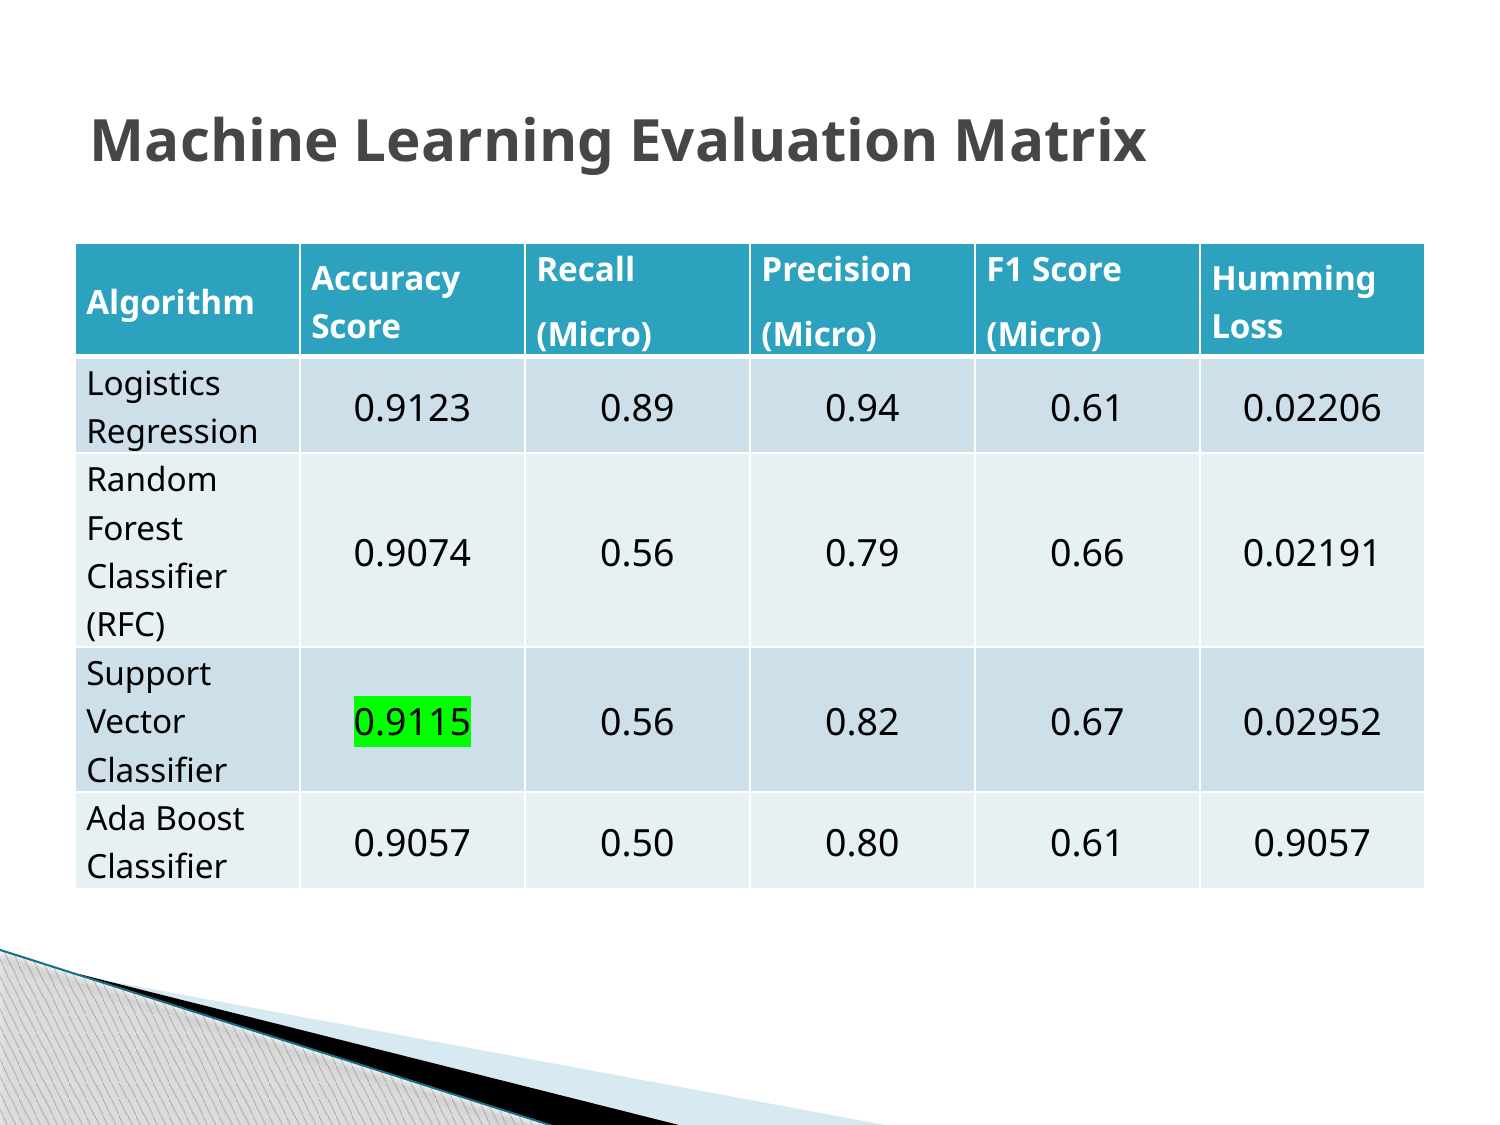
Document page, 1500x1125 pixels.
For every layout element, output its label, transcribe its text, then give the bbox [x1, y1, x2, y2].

table_header Recall (Micro) [526, 244, 749, 354]
table_cell 0.50 [526, 793, 749, 888]
table_header Humming Loss [1201, 244, 1424, 354]
table_header F1 Score (Micro) [976, 244, 1199, 354]
title Machine Learning Evaluation Matrix [75, 45, 1425, 233]
table_cell 0.9057 [1201, 793, 1424, 888]
table_cell Logistics Regression [76, 359, 299, 452]
table_cell Random Forest Classifier (RFC) [76, 454, 299, 646]
table_cell 0.61 [976, 793, 1199, 888]
table_cell 0.9074 [301, 454, 524, 646]
table_cell Support Vector Classifier [76, 648, 299, 791]
table_cell 0.56 [526, 648, 749, 791]
table_cell 0.94 [751, 359, 974, 452]
table_cell 0.80 [751, 793, 974, 888]
table_cell 0.66 [976, 454, 1199, 646]
table_cell 0.02191 [1201, 454, 1424, 646]
table_header Precision (Micro) [751, 244, 974, 354]
table_cell Ada Boost Classifier [76, 793, 299, 888]
table_cell 0.56 [526, 454, 749, 646]
table_cell 0.9123 [301, 359, 524, 452]
table_cell 0.9057 [301, 793, 524, 888]
table_header Algorithm [76, 244, 299, 354]
table_header Accuracy Score [301, 244, 524, 354]
table_cell 0.89 [526, 359, 749, 452]
table_cell 0.02206 [1201, 359, 1424, 452]
table_cell 0.79 [751, 454, 974, 646]
table_cell 0.02952 [1201, 648, 1424, 791]
table_cell 0.61 [976, 359, 1199, 452]
table_cell 0.67 [976, 648, 1199, 791]
table_cell 0.82 [751, 648, 974, 791]
table_cell 0.9115 [301, 648, 524, 791]
